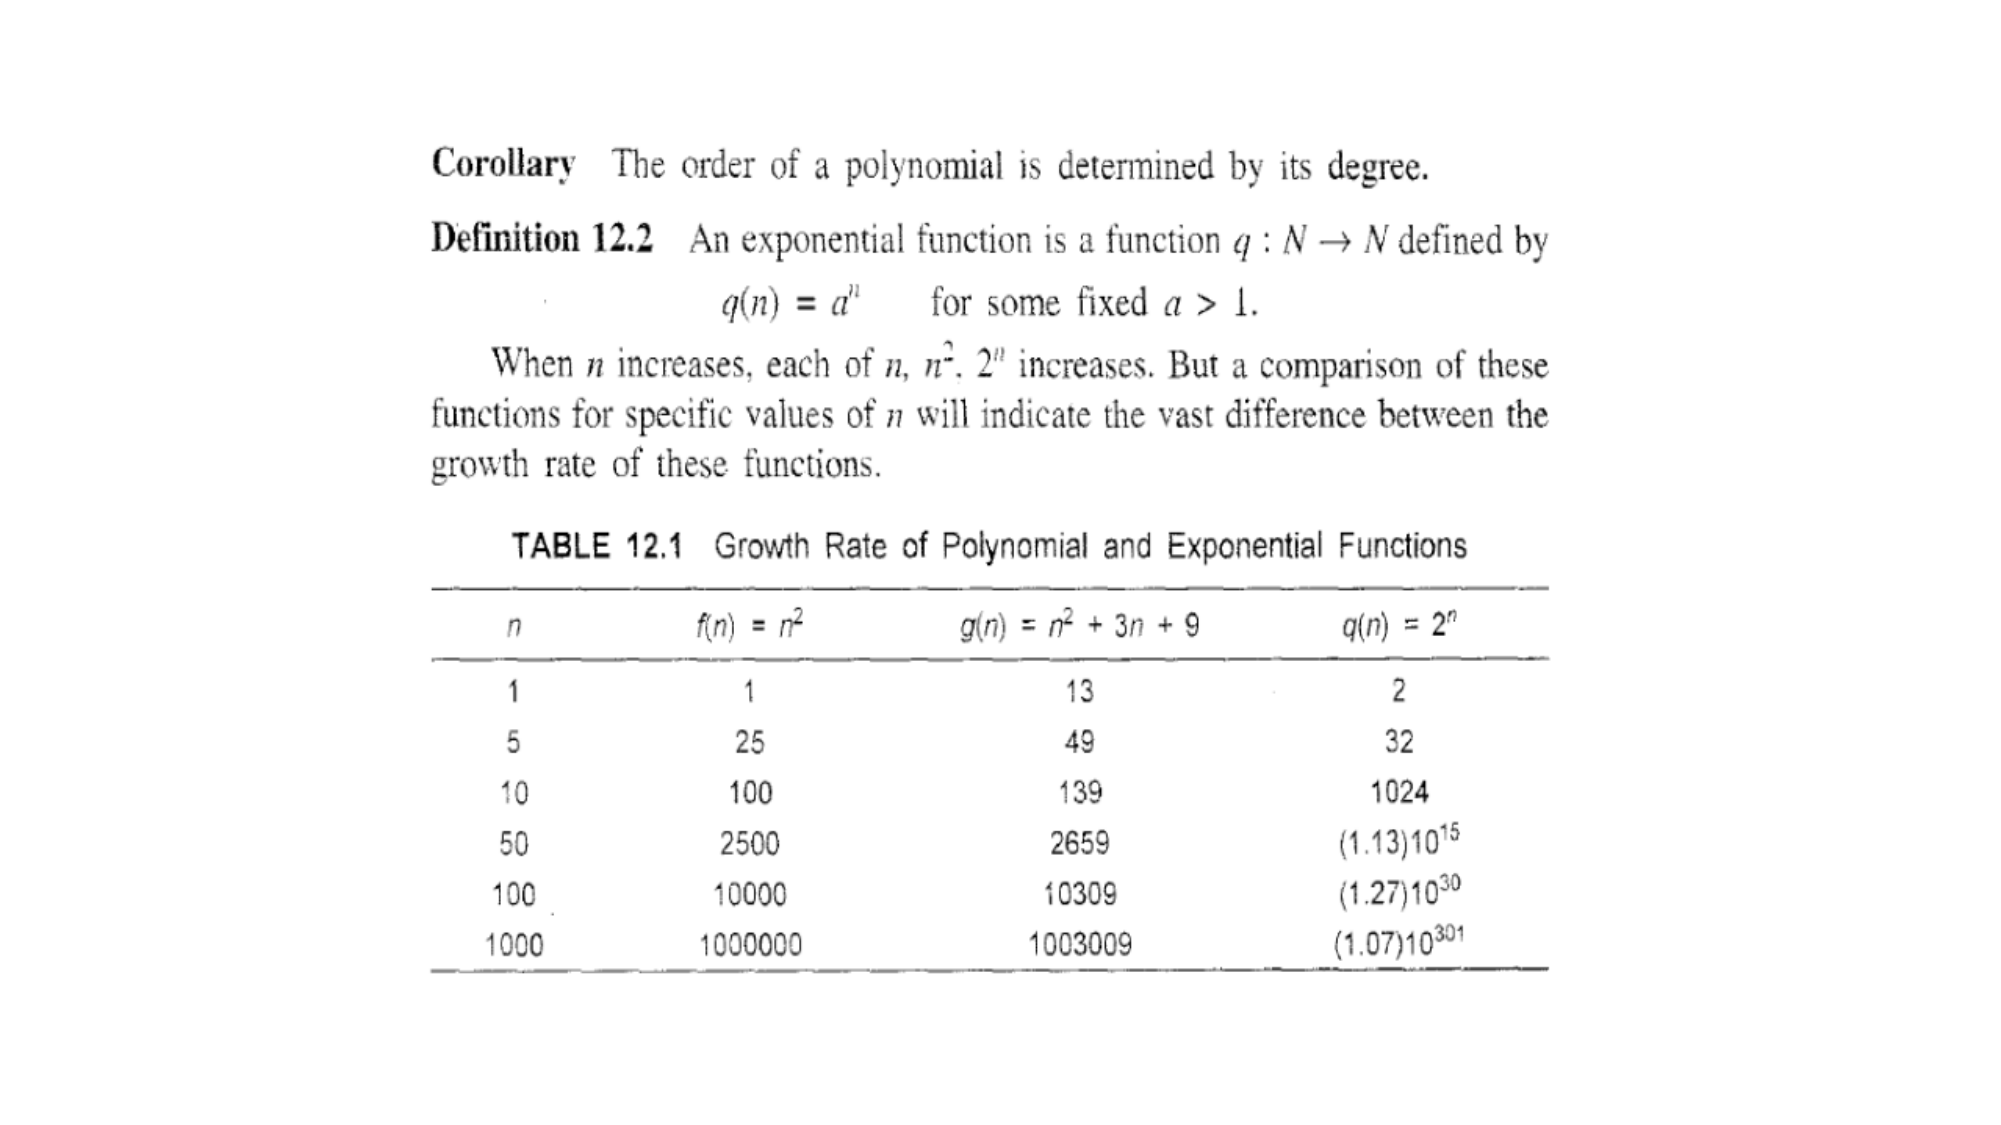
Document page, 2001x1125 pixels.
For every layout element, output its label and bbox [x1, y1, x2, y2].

picture [360, 138, 1640, 986]
